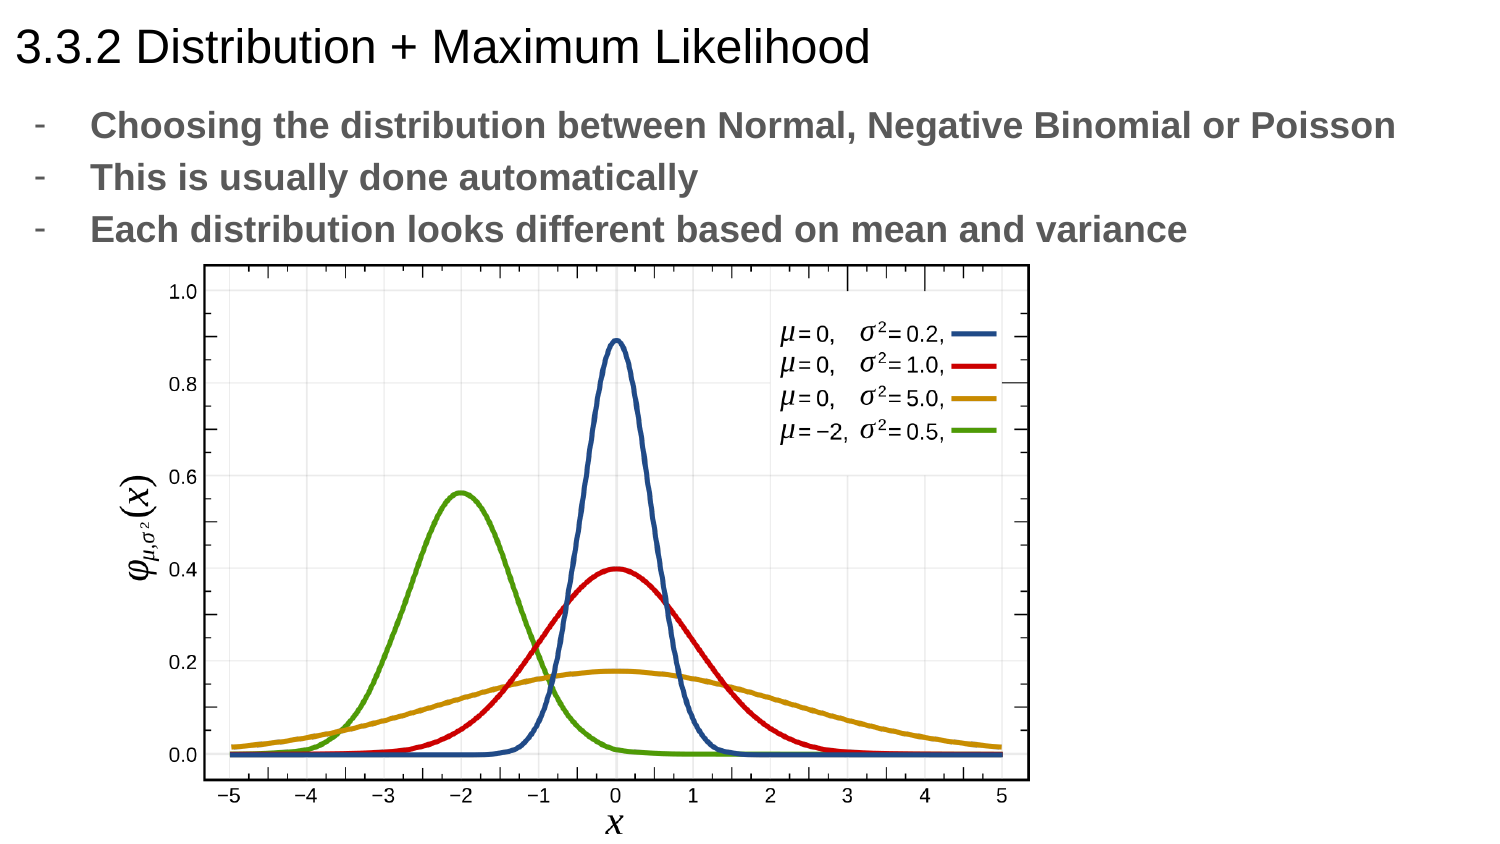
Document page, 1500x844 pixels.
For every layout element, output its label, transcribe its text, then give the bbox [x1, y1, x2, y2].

list Choosing the distribution between Normal, Negative Binomial or Poisson This is usually done automatically Each distribution looks different based on mean and variance [0, 79, 1500, 844]
picture [114, 251, 1041, 844]
title 3.3.2 Distribution + Maximum Likelihood [0, 0, 1500, 79]
